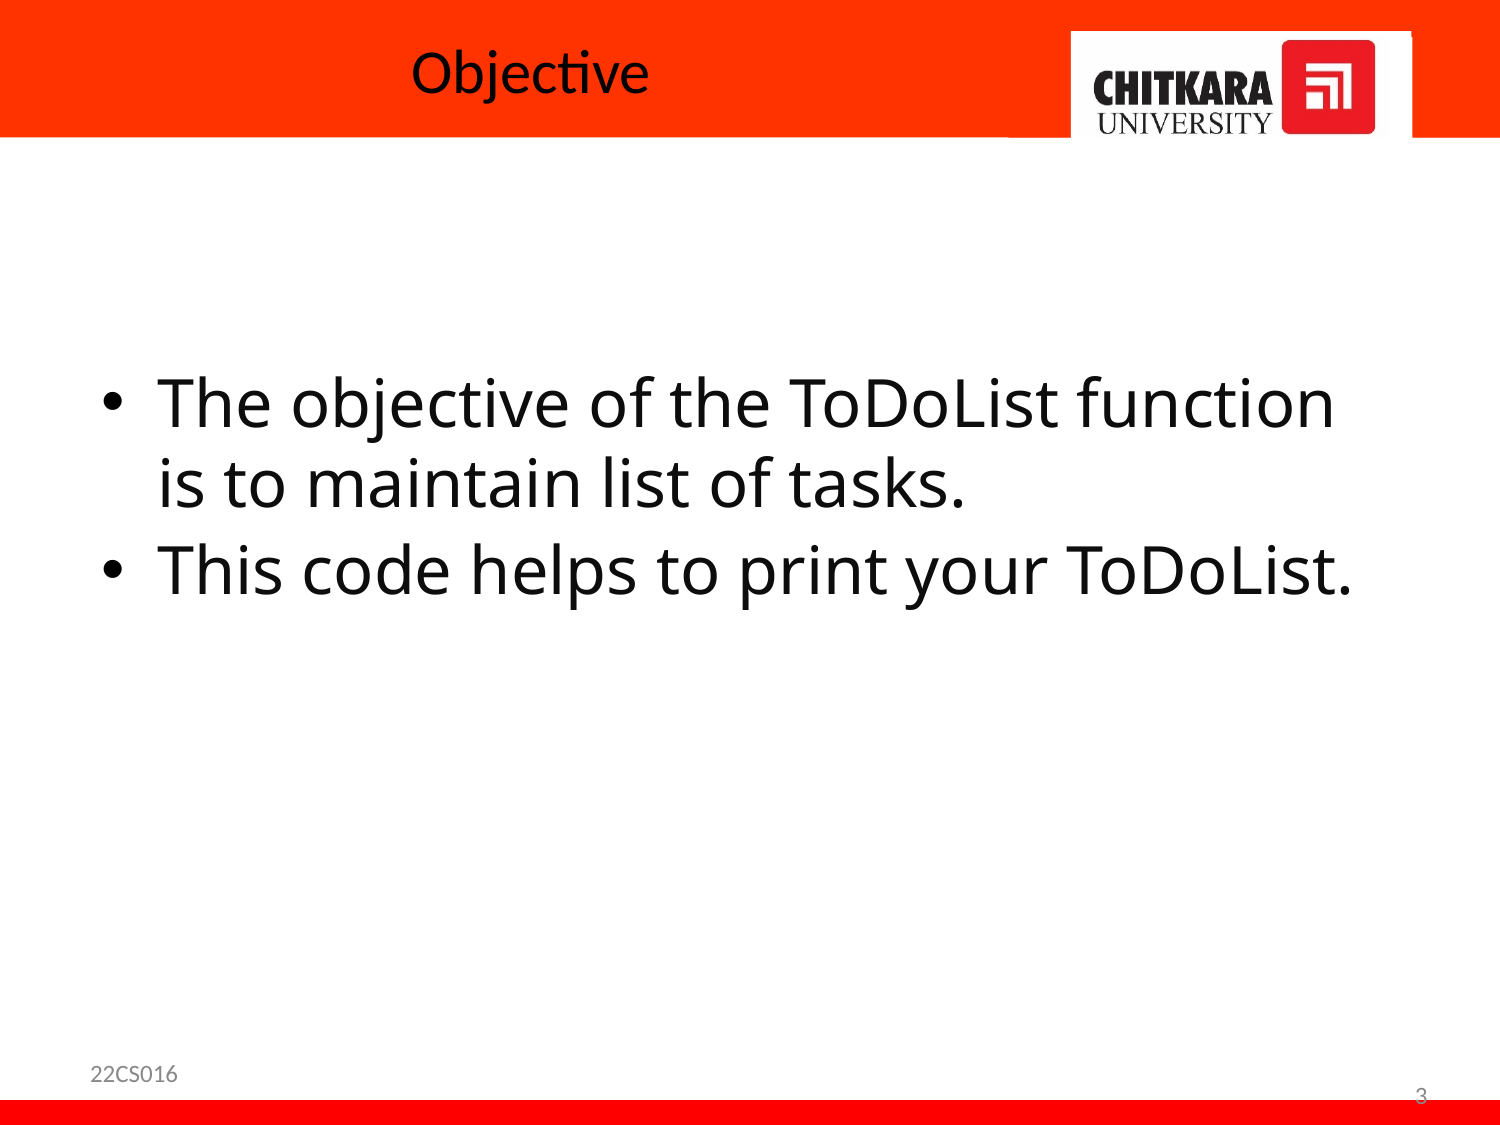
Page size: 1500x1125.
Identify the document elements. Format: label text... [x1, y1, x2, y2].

slide_number 22CS016 [75, 1042, 425, 1103]
picture [1074, 37, 1390, 138]
slide_number <number> [1092, 1065, 1443, 1125]
list The objective of the ToDoList function is to maintain list of tasks. This code helps to print your ToDoList. [67, 265, 1418, 1034]
title Objective [0, 0, 1063, 138]
